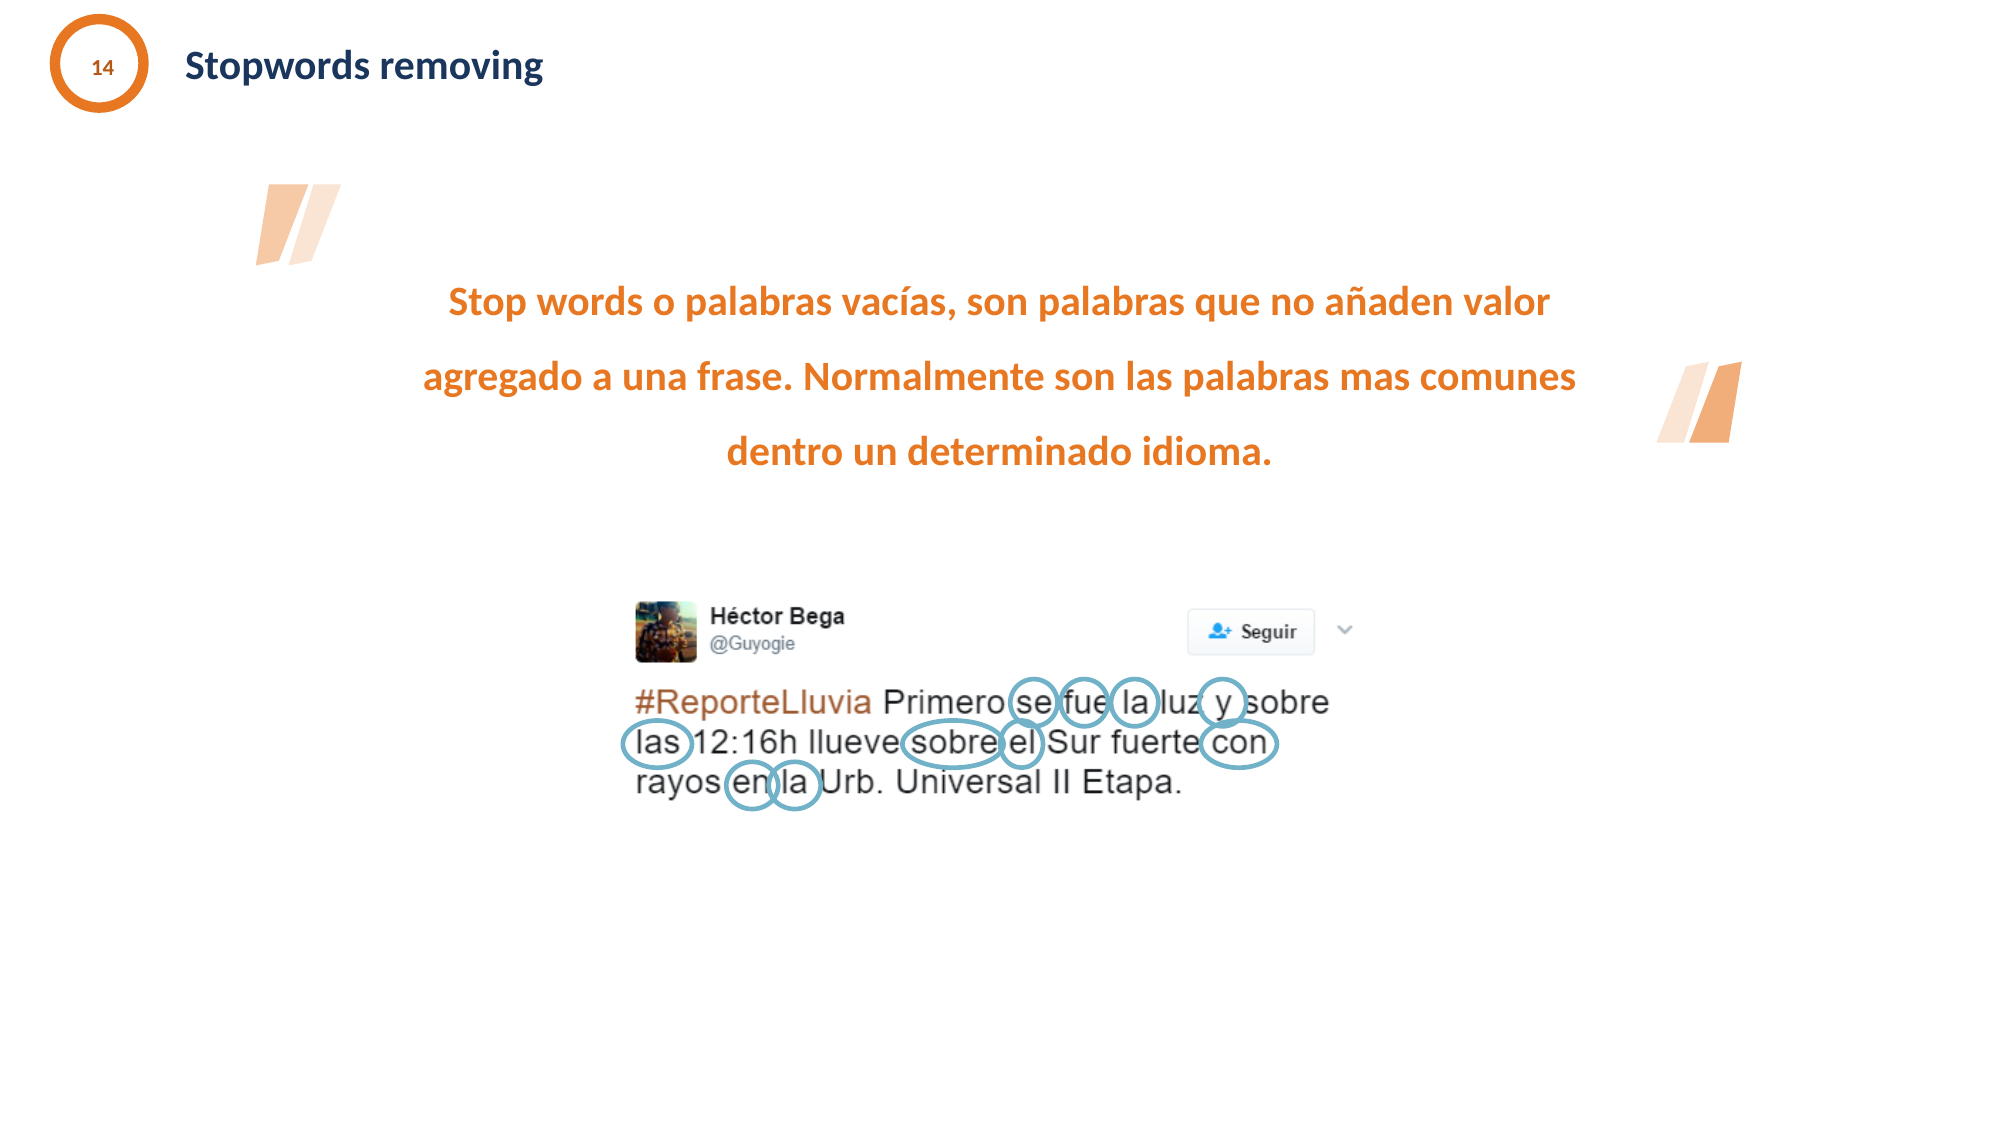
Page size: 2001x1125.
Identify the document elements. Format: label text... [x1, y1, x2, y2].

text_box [1656, 361, 1742, 443]
slide_number 14 [41, 44, 165, 120]
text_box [255, 184, 342, 266]
picture [615, 585, 1385, 820]
text_box Stop words o palabras vacías, son palabras que no añaden valor agregado a una frase. Normalmente son las palabras mas comunes dentro un determinado idioma. [373, 241, 1627, 482]
title Stopwords removing [184, 32, 1603, 102]
